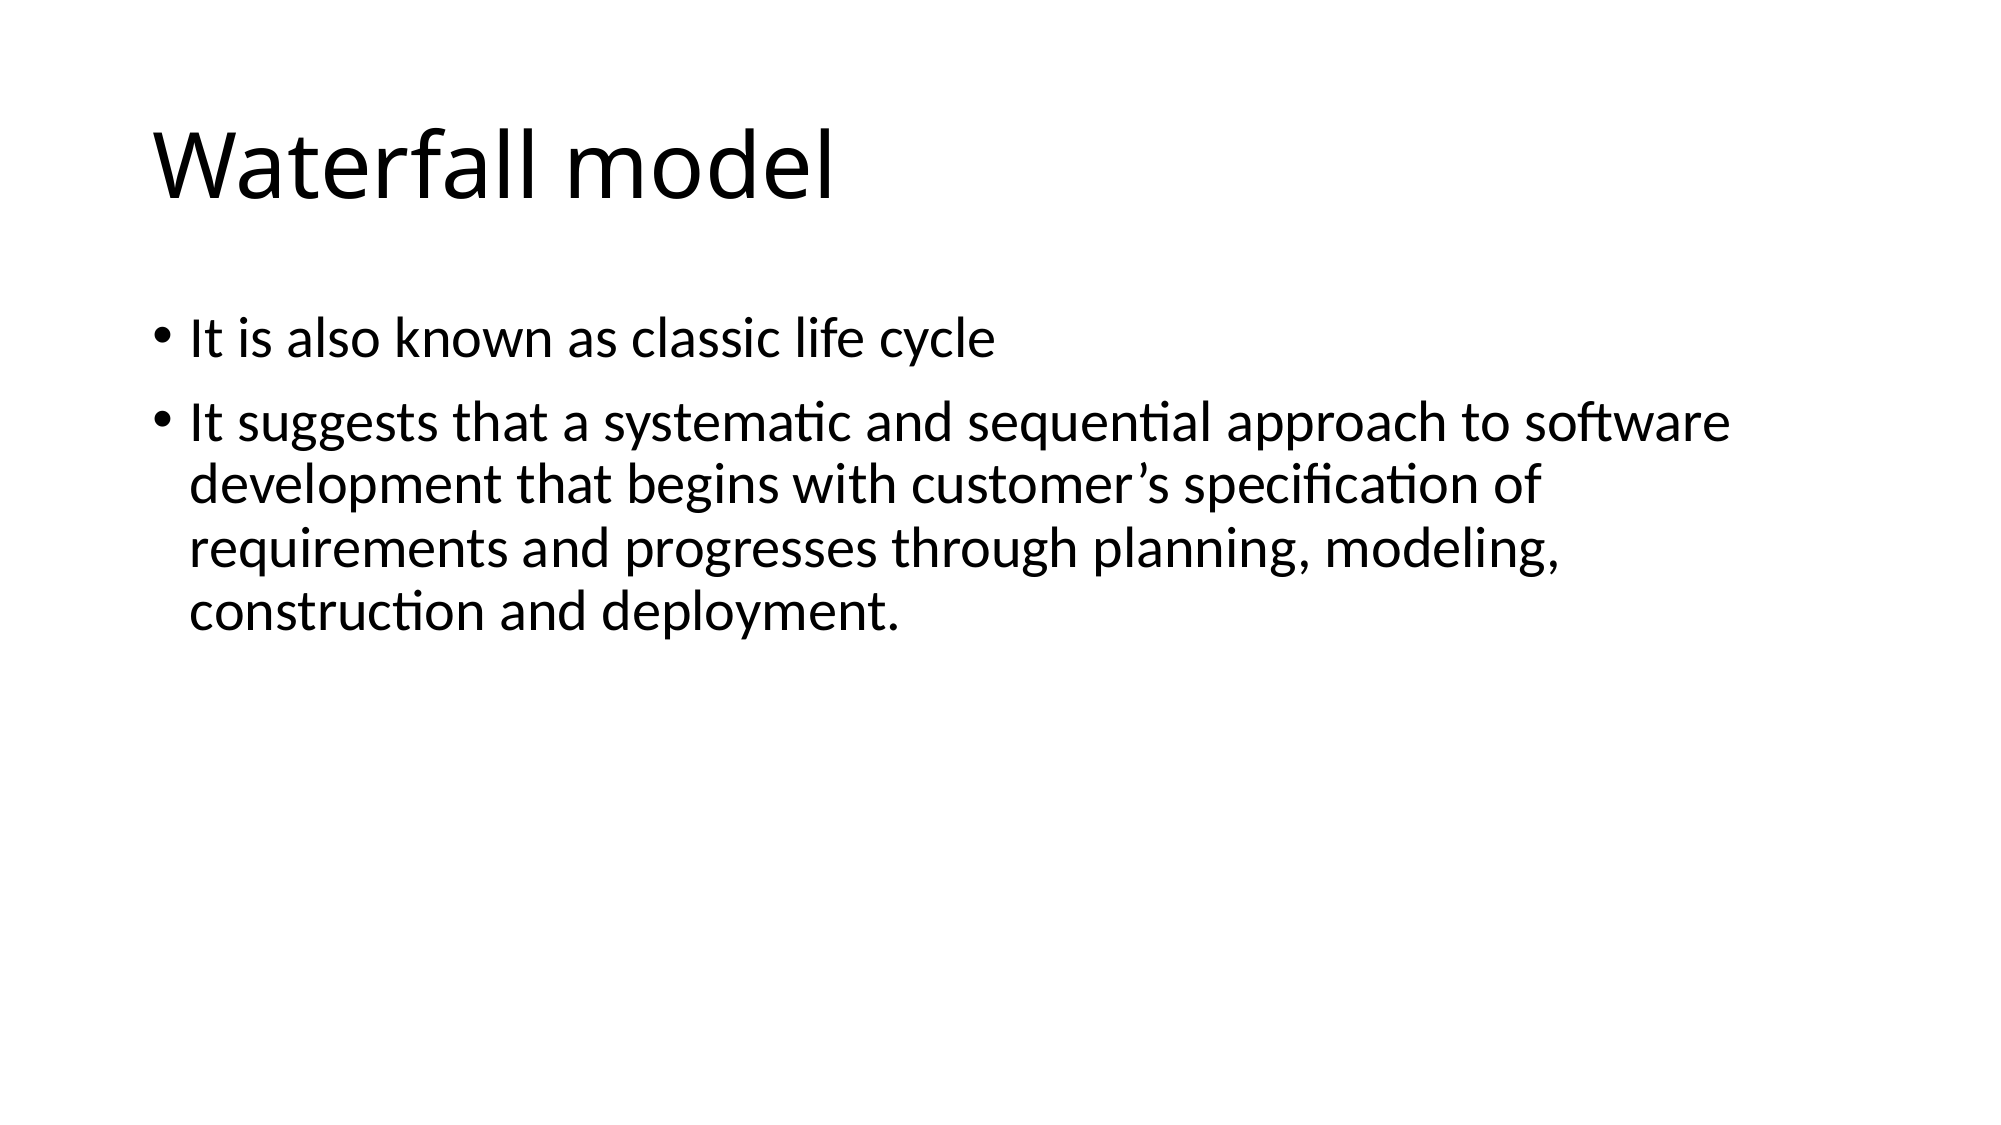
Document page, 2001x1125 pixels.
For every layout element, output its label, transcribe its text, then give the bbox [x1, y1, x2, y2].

title Waterfall model [137, 59, 1863, 278]
list It is also known as classic life cycle It suggests that a systematic and sequential approach to software development that begins with customer’s specification of requirements and progresses through planning, modeling, construction and deployment. [137, 299, 1863, 1014]
